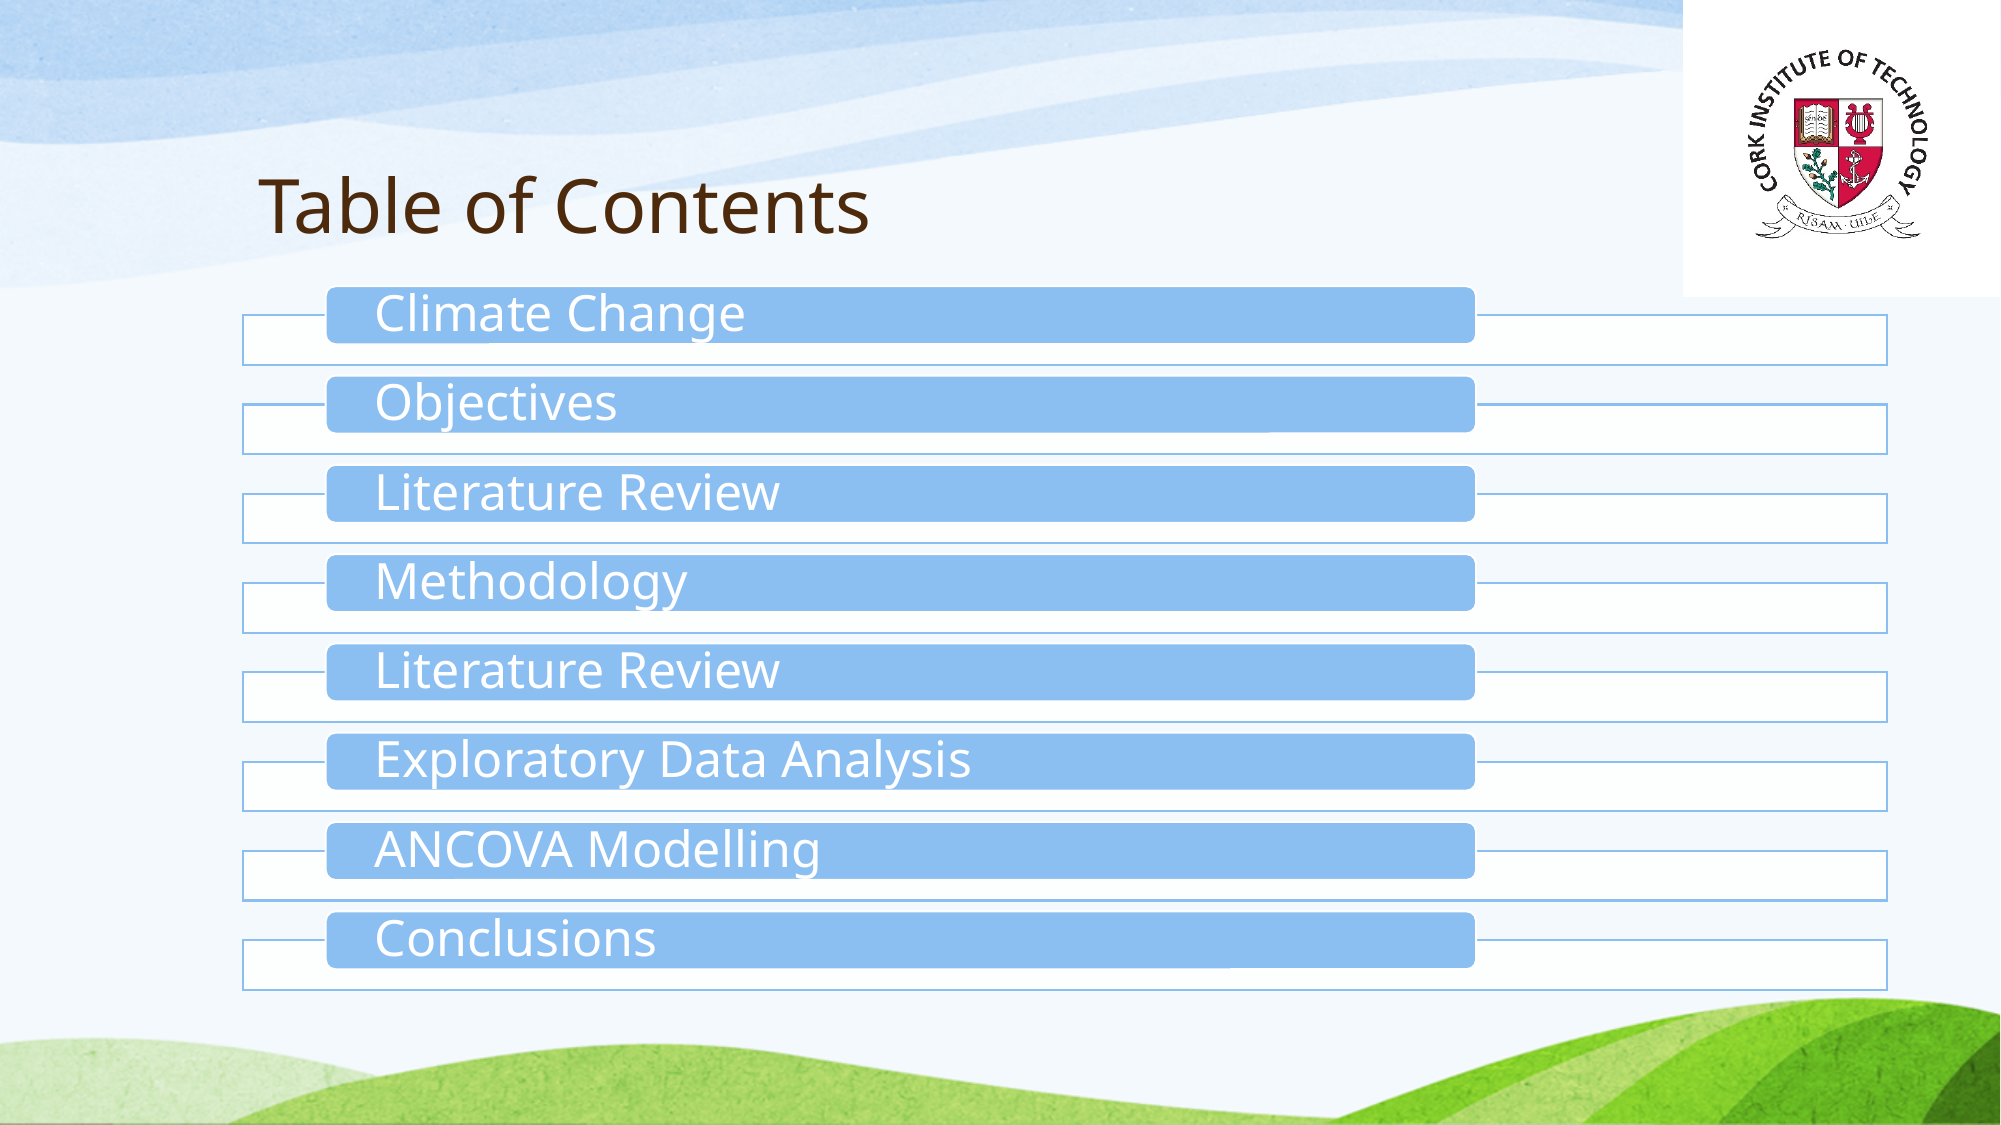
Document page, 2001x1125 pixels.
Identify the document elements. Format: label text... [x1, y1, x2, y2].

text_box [243, 276, 1887, 1000]
text_box Table of Contents [243, 0, 1887, 258]
picture [0, 0, 2001, 1125]
